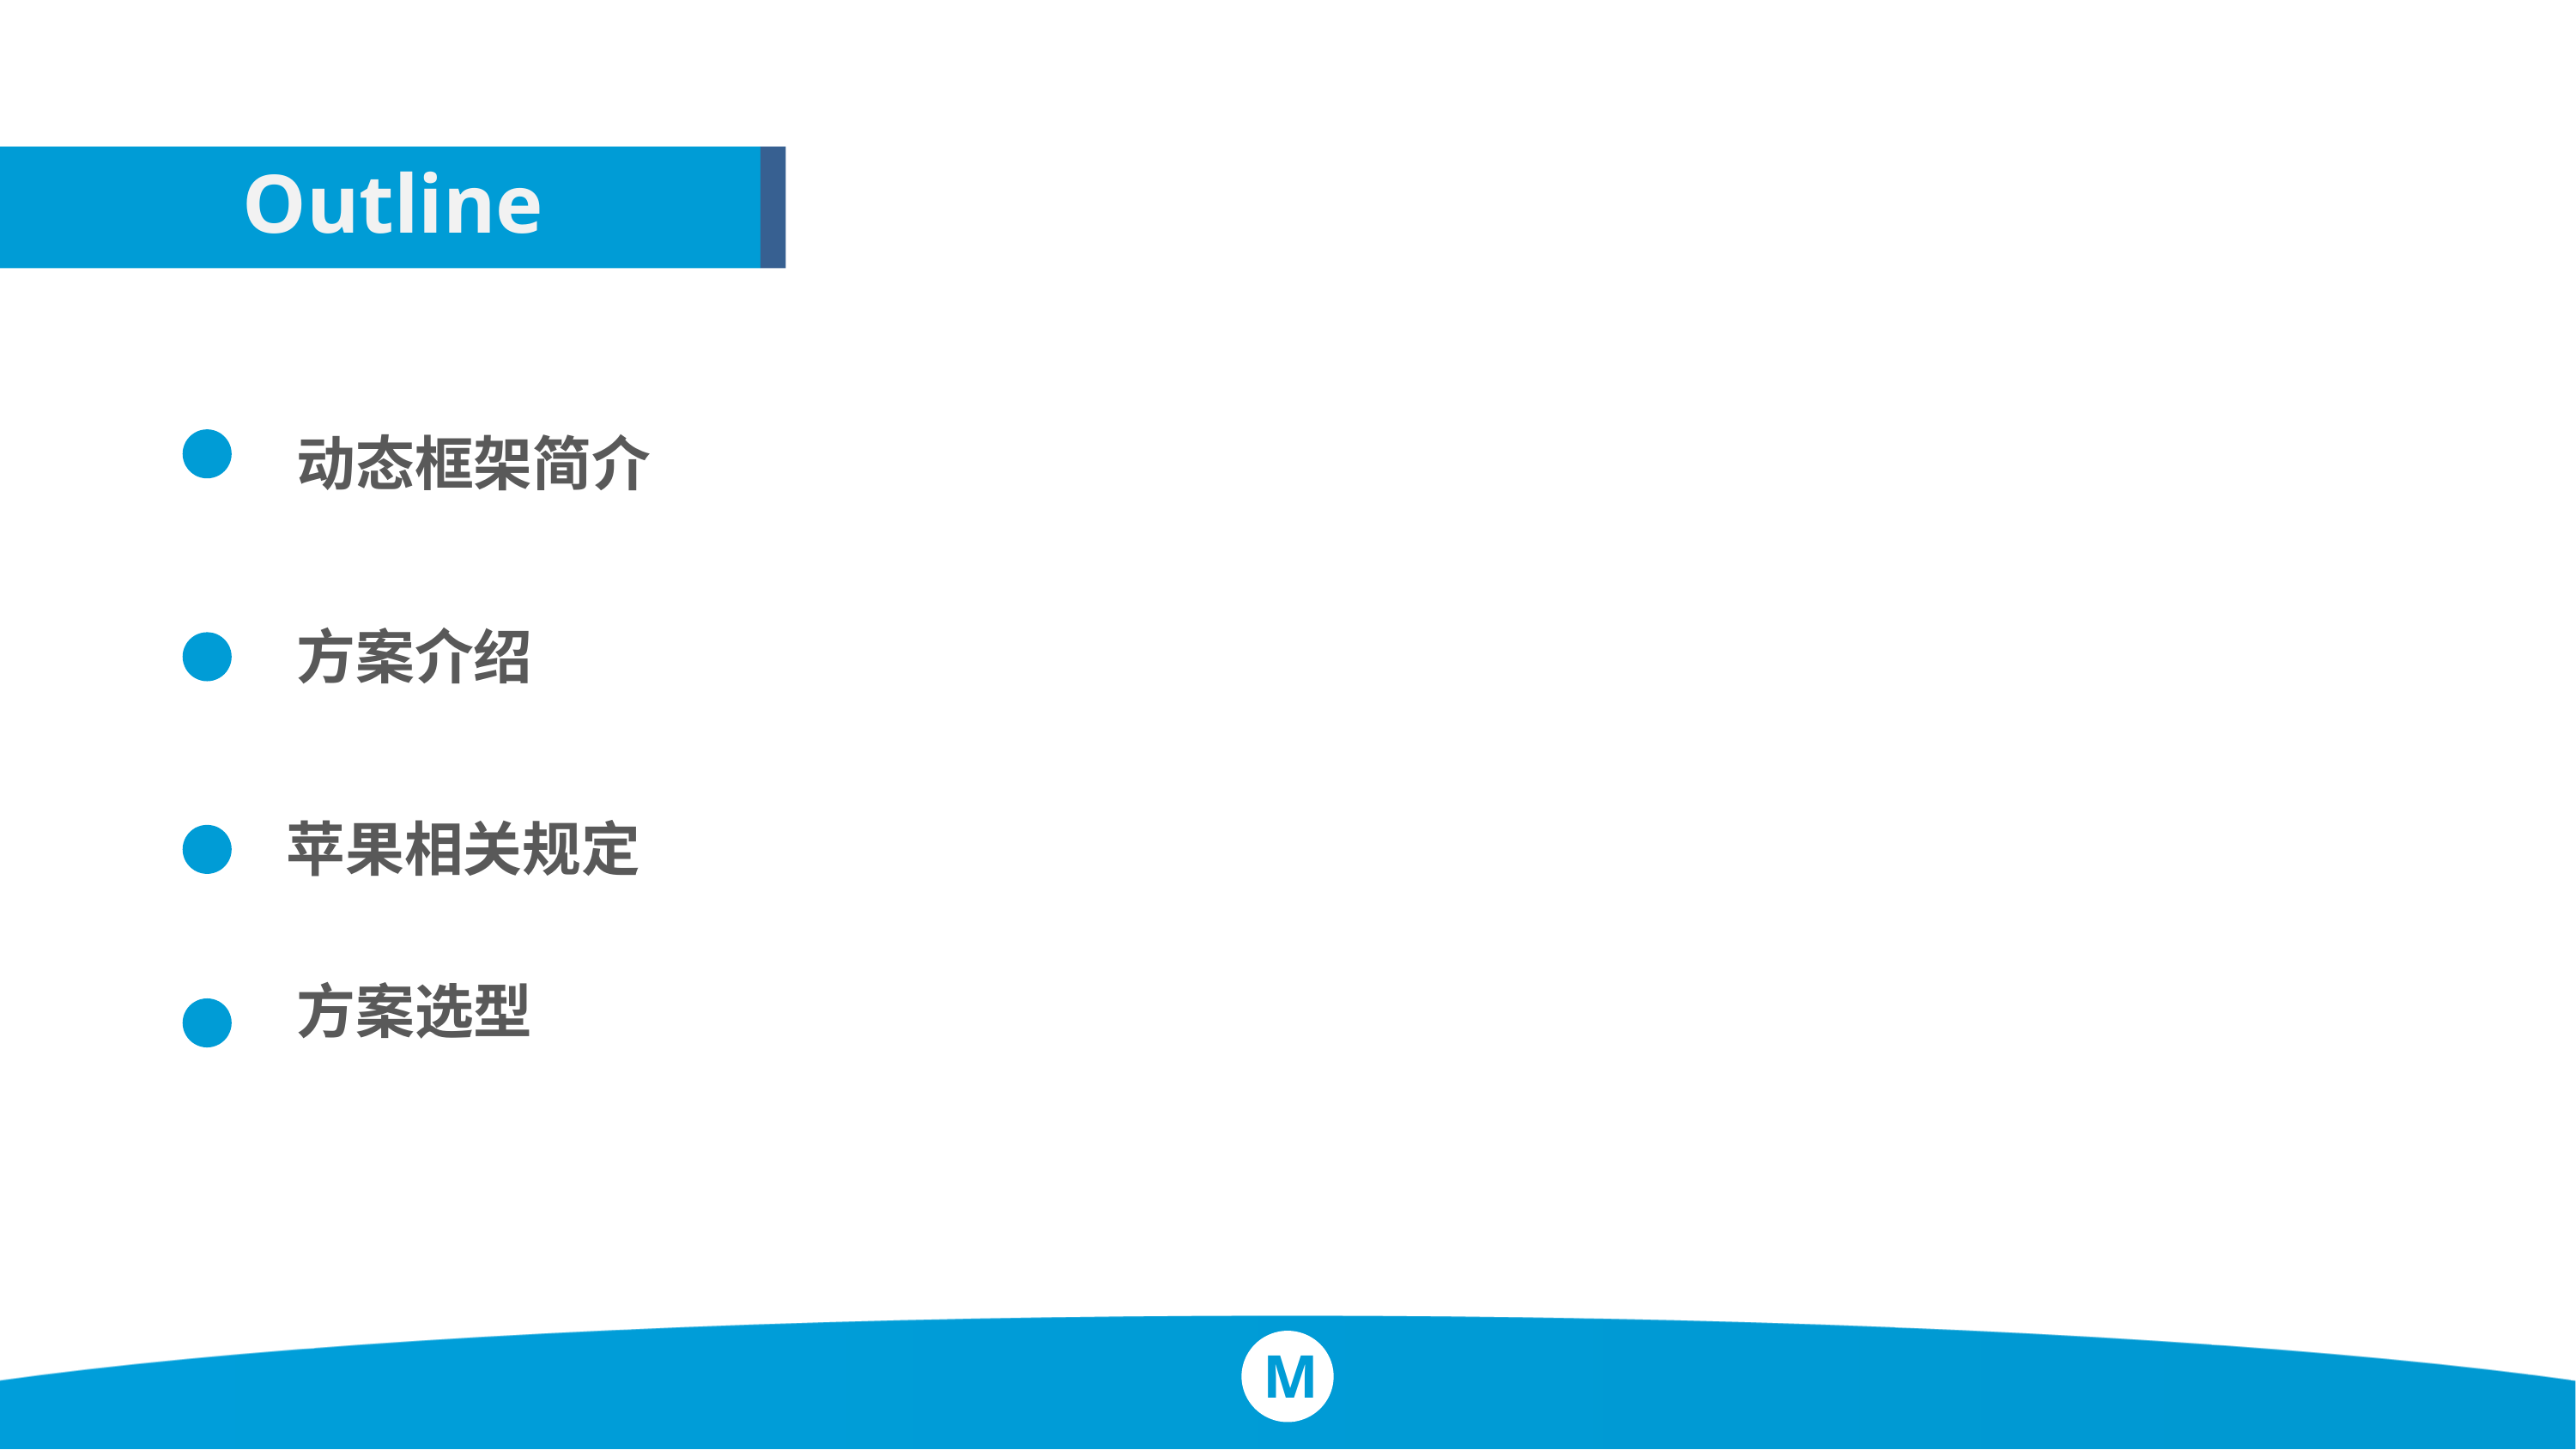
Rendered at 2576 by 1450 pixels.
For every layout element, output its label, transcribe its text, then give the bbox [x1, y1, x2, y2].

picture [0, 1287, 2576, 1380]
text_box 方案介绍 [283, 613, 1197, 697]
picture [1242, 1332, 1333, 1422]
text_box [180, 630, 233, 683]
text_box Outline [40, 146, 746, 256]
text_box 苹果相关规定 [273, 805, 1187, 889]
text_box [180, 822, 233, 877]
text_box 动态框架简介 [283, 420, 1197, 504]
text_box 方案选型 [283, 968, 1197, 1052]
text_box [180, 428, 233, 481]
text_box [180, 996, 233, 1050]
text_box [759, 145, 788, 270]
text_box [0, 145, 759, 270]
